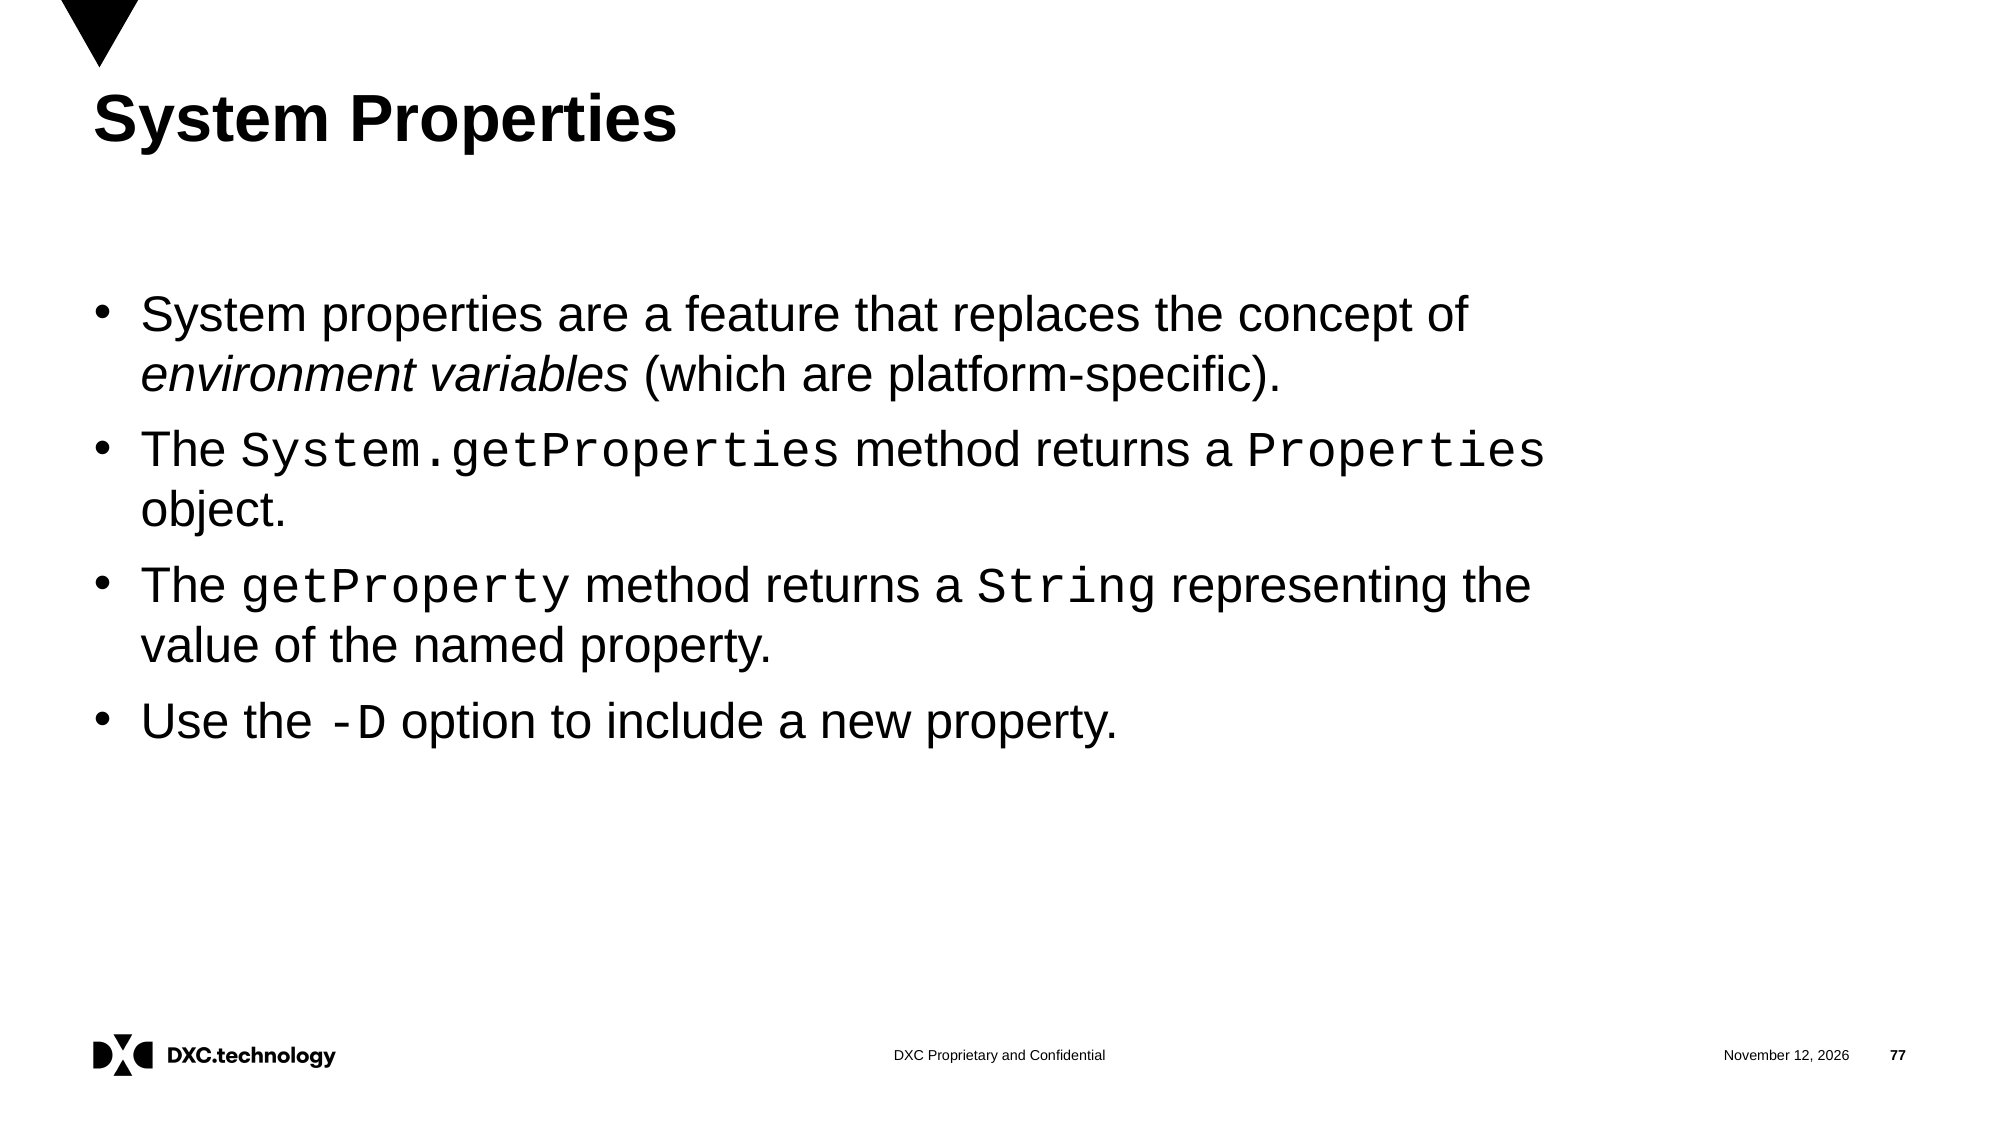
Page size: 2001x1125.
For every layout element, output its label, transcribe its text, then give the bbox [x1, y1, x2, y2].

title System Properties [93, 87, 1907, 282]
list System properties are a feature that replaces the concept of environment variables (which are platform-specific). The System.getProperties method returns a Properties object. The getProperty method returns a String representing the value of the named property. Use the -D option to include a new property. [93, 281, 1625, 982]
